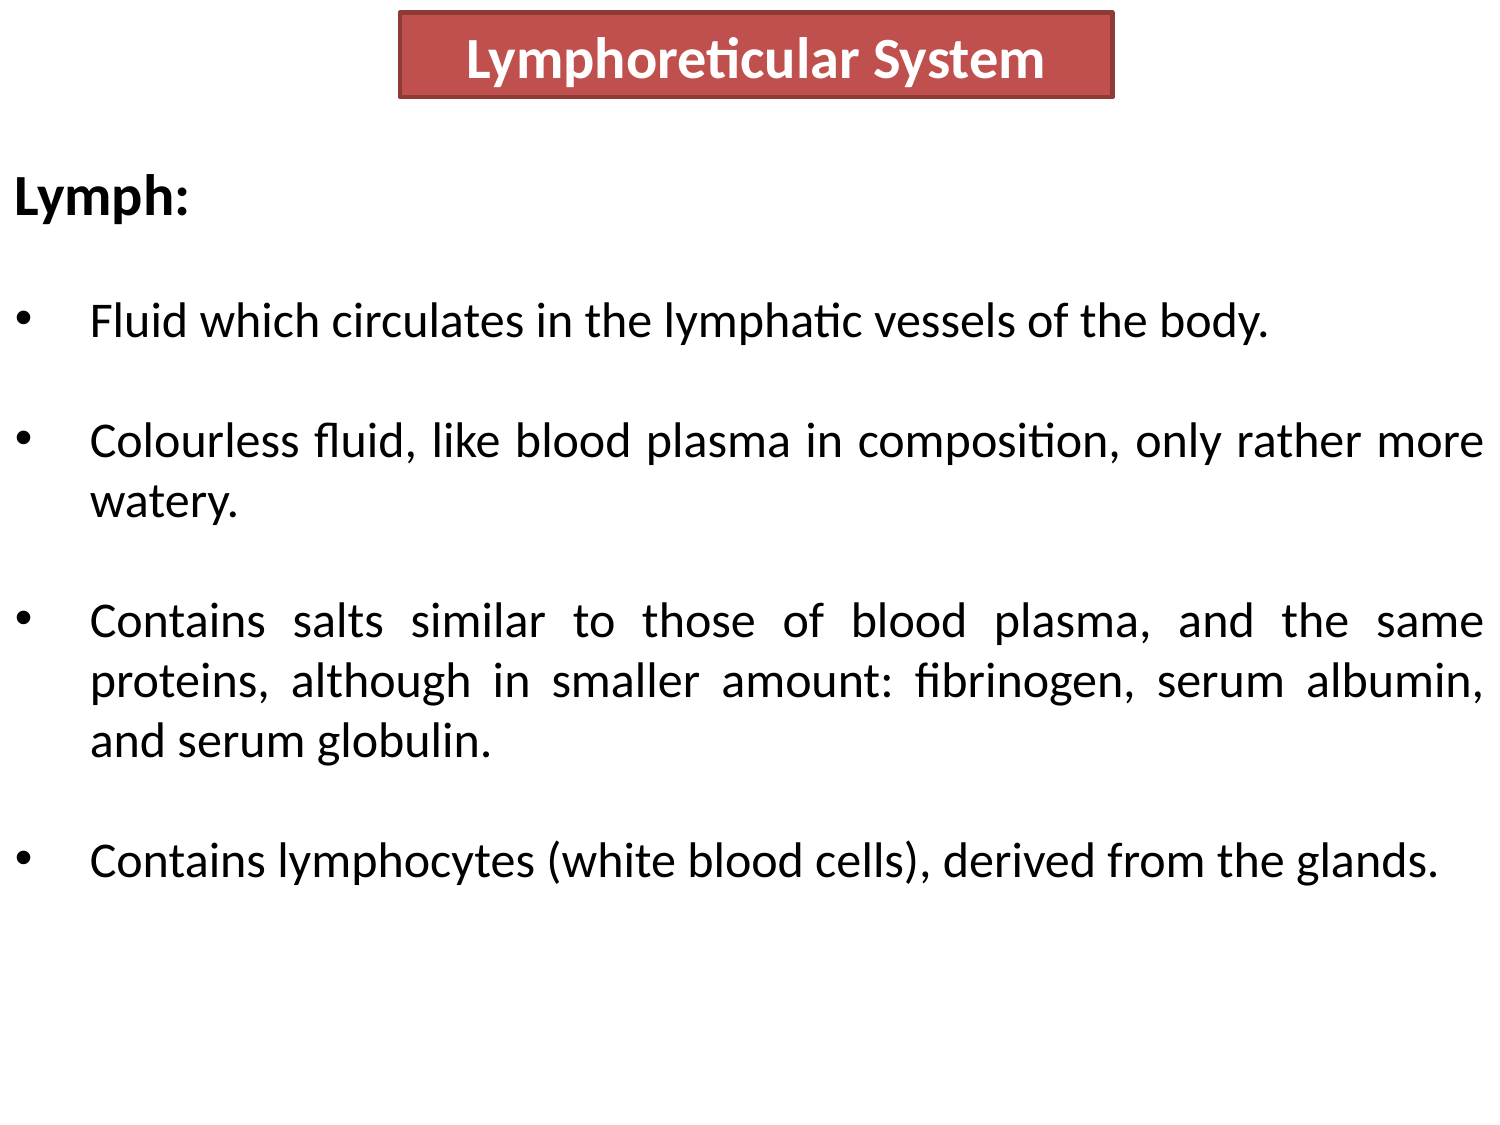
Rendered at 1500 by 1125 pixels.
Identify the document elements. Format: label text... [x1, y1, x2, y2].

text_box Lymph: Fluid which circulates in the lymphatic vessels of the body. Colourless fluid, like blood plasma in composition, only rather more watery. Contains salts similar to those of blood plasma, and the same proteins, although in smaller amount: fibrinogen, serum albumin, and serum globulin. Contains lymphocytes (white blood cells), derived from the glands. [0, 149, 1500, 955]
text_box Lymphoreticular System [398, 10, 1115, 99]
